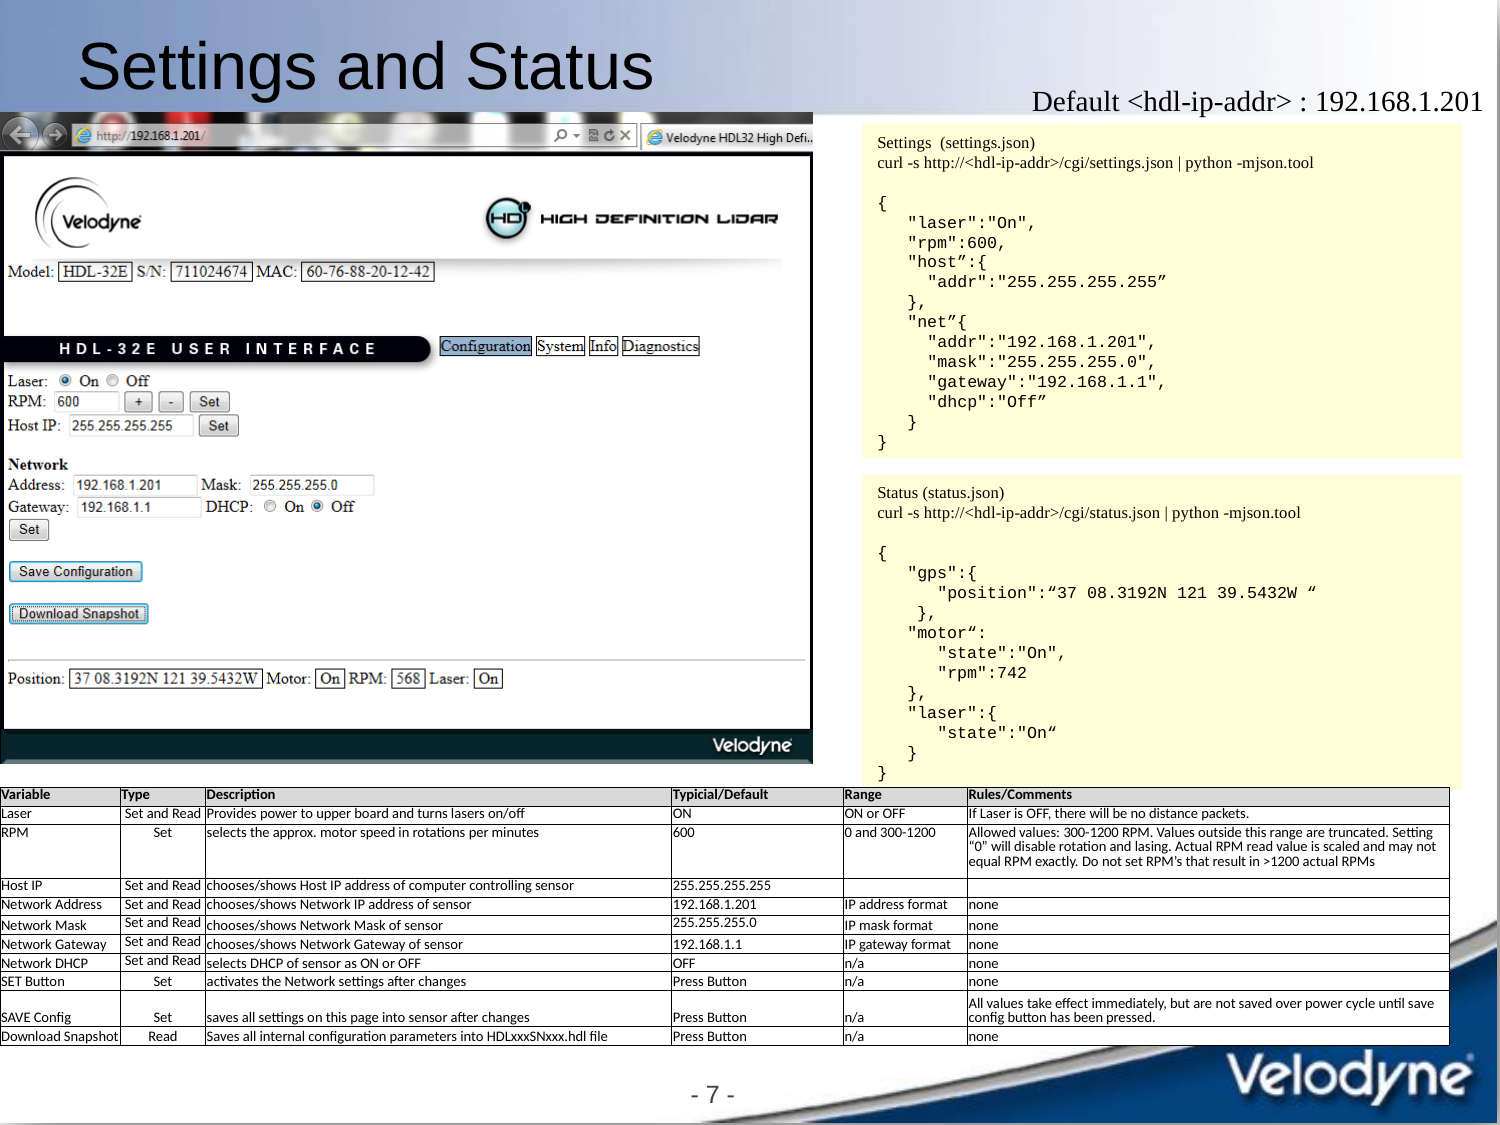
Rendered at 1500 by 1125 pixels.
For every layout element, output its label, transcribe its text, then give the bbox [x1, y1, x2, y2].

table_header Rules/Comments [968, 788, 1449, 806]
table_header Typicial/Default [672, 788, 843, 806]
title Settings and Status [62, 0, 1500, 125]
table_cell Laser [1, 807, 120, 824]
table_header Range [844, 788, 967, 806]
table_cell Set and Read [121, 879, 205, 897]
table_cell [844, 879, 967, 897]
table_cell n/a [844, 1027, 967, 1045]
table_cell Set [121, 972, 205, 990]
table_cell If Laser is OFF, there will be no distance packets. [968, 807, 1449, 824]
table_cell Download Snapshot [1, 1027, 120, 1045]
table_cell RPM [1, 825, 120, 878]
table_cell none [968, 935, 1449, 953]
picture [0, 0, 1497, 1123]
table_cell none [968, 972, 1449, 990]
table_cell ON or OFF [844, 807, 967, 824]
table_cell Provides power to upper board and turns lasers on/off [206, 807, 671, 824]
table_cell chooses/shows Network Gateway of sensor [206, 935, 671, 953]
table_cell 192.168.1.201 [672, 898, 843, 915]
table_cell n/a [844, 991, 967, 1026]
table_cell Press Button [672, 972, 843, 990]
table_cell selects the approx. motor speed in rotations per minutes [206, 825, 671, 878]
text_box Default <hdl-ip-addr> : 192.168.1.201 [1016, 74, 1500, 125]
table_cell OFF [672, 954, 843, 971]
table_cell 0 and 300-1200 [844, 825, 967, 878]
table_header Variable [1, 788, 120, 806]
table_cell n/a [844, 954, 967, 971]
table_cell Set and Read [121, 916, 205, 934]
table_cell Press Button [672, 991, 843, 1026]
table_cell All values take effect immediately, but are not saved over power cycle until save config button has been pressed. [968, 991, 1449, 1026]
table_cell none [968, 898, 1449, 915]
table_cell Network Mask [1, 916, 120, 934]
table_header Type [121, 788, 205, 806]
table_cell activates the Network settings after changes [206, 972, 671, 990]
table_cell IP gateway format [844, 935, 967, 953]
table_cell chooses/shows Network Mask of sensor [206, 916, 671, 934]
table_cell n/a [844, 972, 967, 990]
table_cell Allowed values: 300-1200 RPM. Values outside this range are truncated. Setting “0” will disable rotation and lasing. Actual RPM read value is scaled and may not equal RPM exactly. Do not set RPM’s that result in >1200 actual RPMs [968, 825, 1449, 878]
table_cell none [968, 1027, 1449, 1045]
table_cell Set and Read [121, 898, 205, 915]
table_cell ON [672, 807, 843, 824]
text_box Status (status.json) curl -s http://<hdl-ip-addr>/cgi/status.json | python -mjson.tool { "gps":{ "position":“37 08.3192N 121 39.5432W “ }, "motor“: "state":"On", "rpm":742 }, "laser":{ "state":"On“ } } [862, 474, 1463, 790]
table_cell Press Button [672, 1027, 843, 1045]
table_cell saves all settings on this page into sensor after changes [206, 991, 671, 1026]
table_cell chooses/shows Host IP address of computer controlling sensor [206, 879, 671, 897]
table_cell Network Gateway [1, 935, 120, 953]
slide_number - 7 - [662, 1074, 750, 1113]
text_box Settings (settings.json) curl -s http://<hdl-ip-addr>/cgi/settings.json | python -mjson.tool { "laser":"On", "rpm":600, "host”:{ "addr":"255.255.255.255” }, "net”{ "addr":"192.168.1.201", "mask":"255.255.255.0", "gateway":"192.168.1.1", "dhcp":"Off” } } [862, 124, 1463, 459]
table_header Description [206, 788, 671, 806]
table_cell Set and Read [121, 807, 205, 824]
table_cell none [968, 916, 1449, 934]
table_cell Network DHCP [1, 954, 120, 971]
table_cell Network Address [1, 898, 120, 915]
table_cell Set [121, 991, 205, 1026]
table_cell 255.255.255.0 [672, 916, 843, 934]
table_cell selects DHCP of sensor as ON or OFF [206, 954, 671, 971]
table_cell 192.168.1.1 [672, 935, 843, 953]
table_cell [968, 879, 1449, 897]
table_cell IP mask format [844, 916, 967, 934]
table_cell SAVE Config [1, 991, 120, 1026]
table_cell Saves all internal configuration parameters into HDLxxxSNxxx.hdl file [206, 1027, 671, 1045]
table_cell none [968, 954, 1449, 971]
table_cell chooses/shows Network IP address of sensor [206, 898, 671, 915]
table_cell 255.255.255.255 [672, 879, 843, 897]
table_cell Set and Read [121, 935, 205, 953]
table_cell SET Button [1, 972, 120, 990]
table_cell Set and Read [121, 954, 205, 971]
table_cell Host IP [1, 879, 120, 897]
table_cell 600 [672, 825, 843, 878]
table_cell Set [121, 825, 205, 878]
table_cell Read [121, 1027, 205, 1045]
table_cell IP address format [844, 898, 967, 915]
